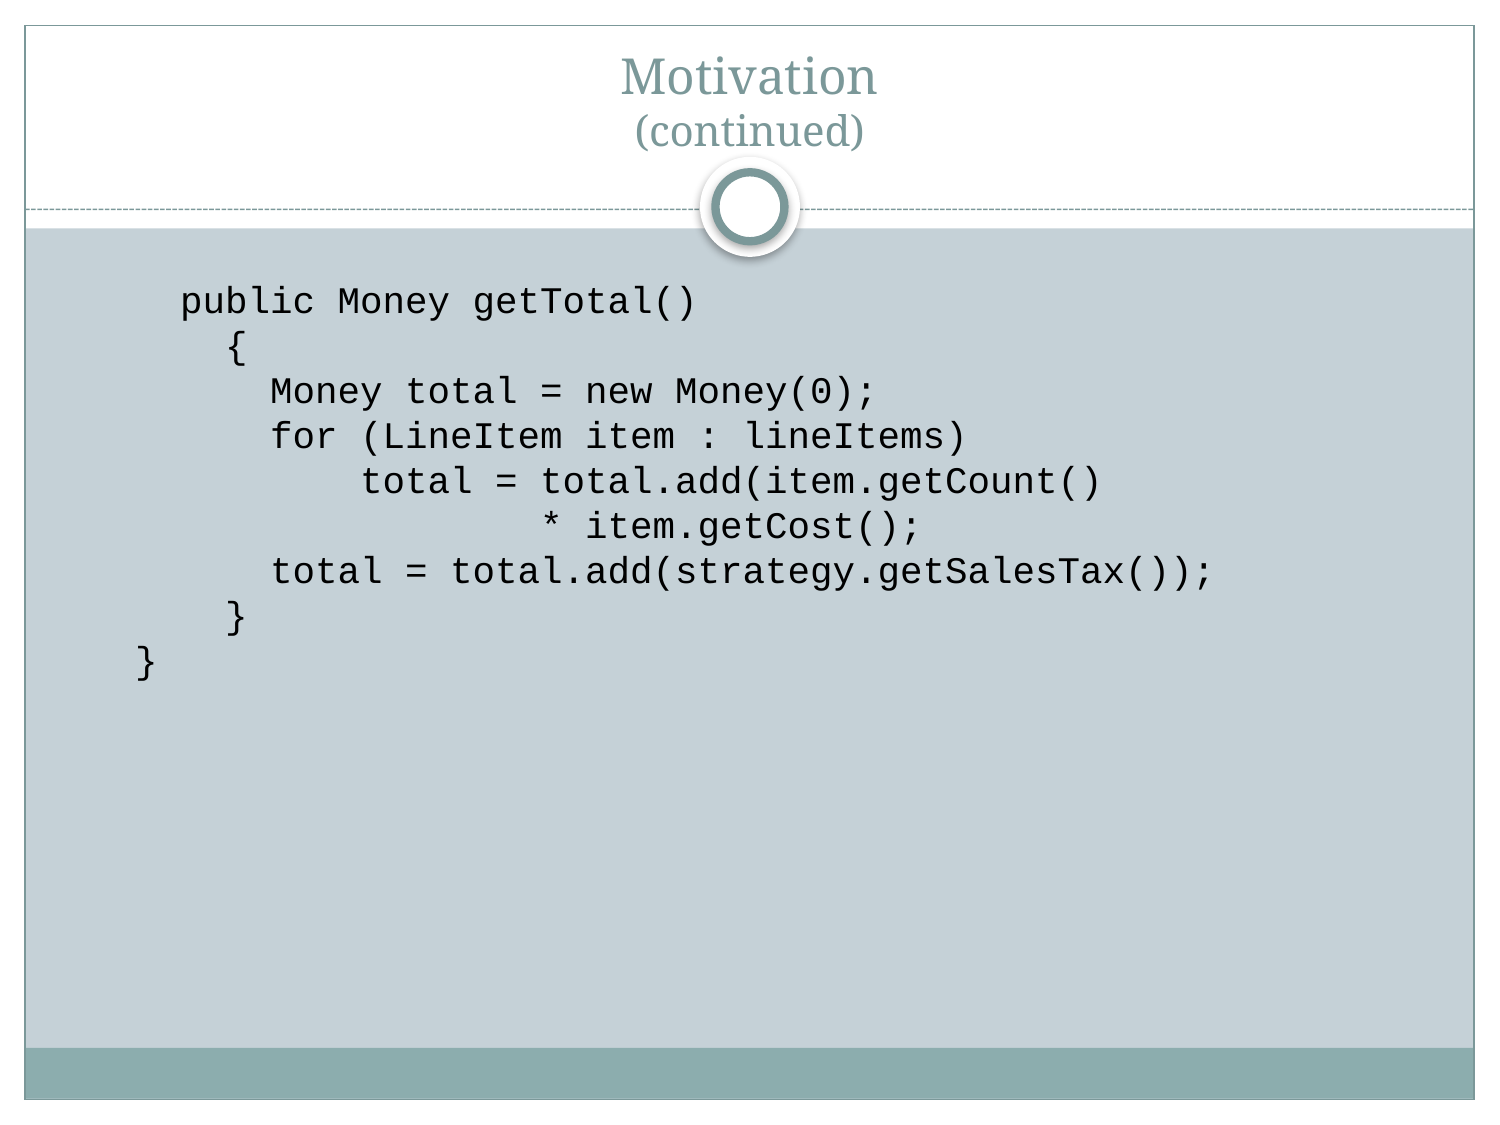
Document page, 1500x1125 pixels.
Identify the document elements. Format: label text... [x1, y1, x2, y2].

title Motivation (continued) [49, 37, 1450, 162]
list public Money getTotal() { Money total = new Money(0); for (LineItem item : lineItems) total = total.add(item.getCount() * item.getCost(); total = total.add(strategy.getSalesTax()); } } [75, 223, 1426, 1034]
